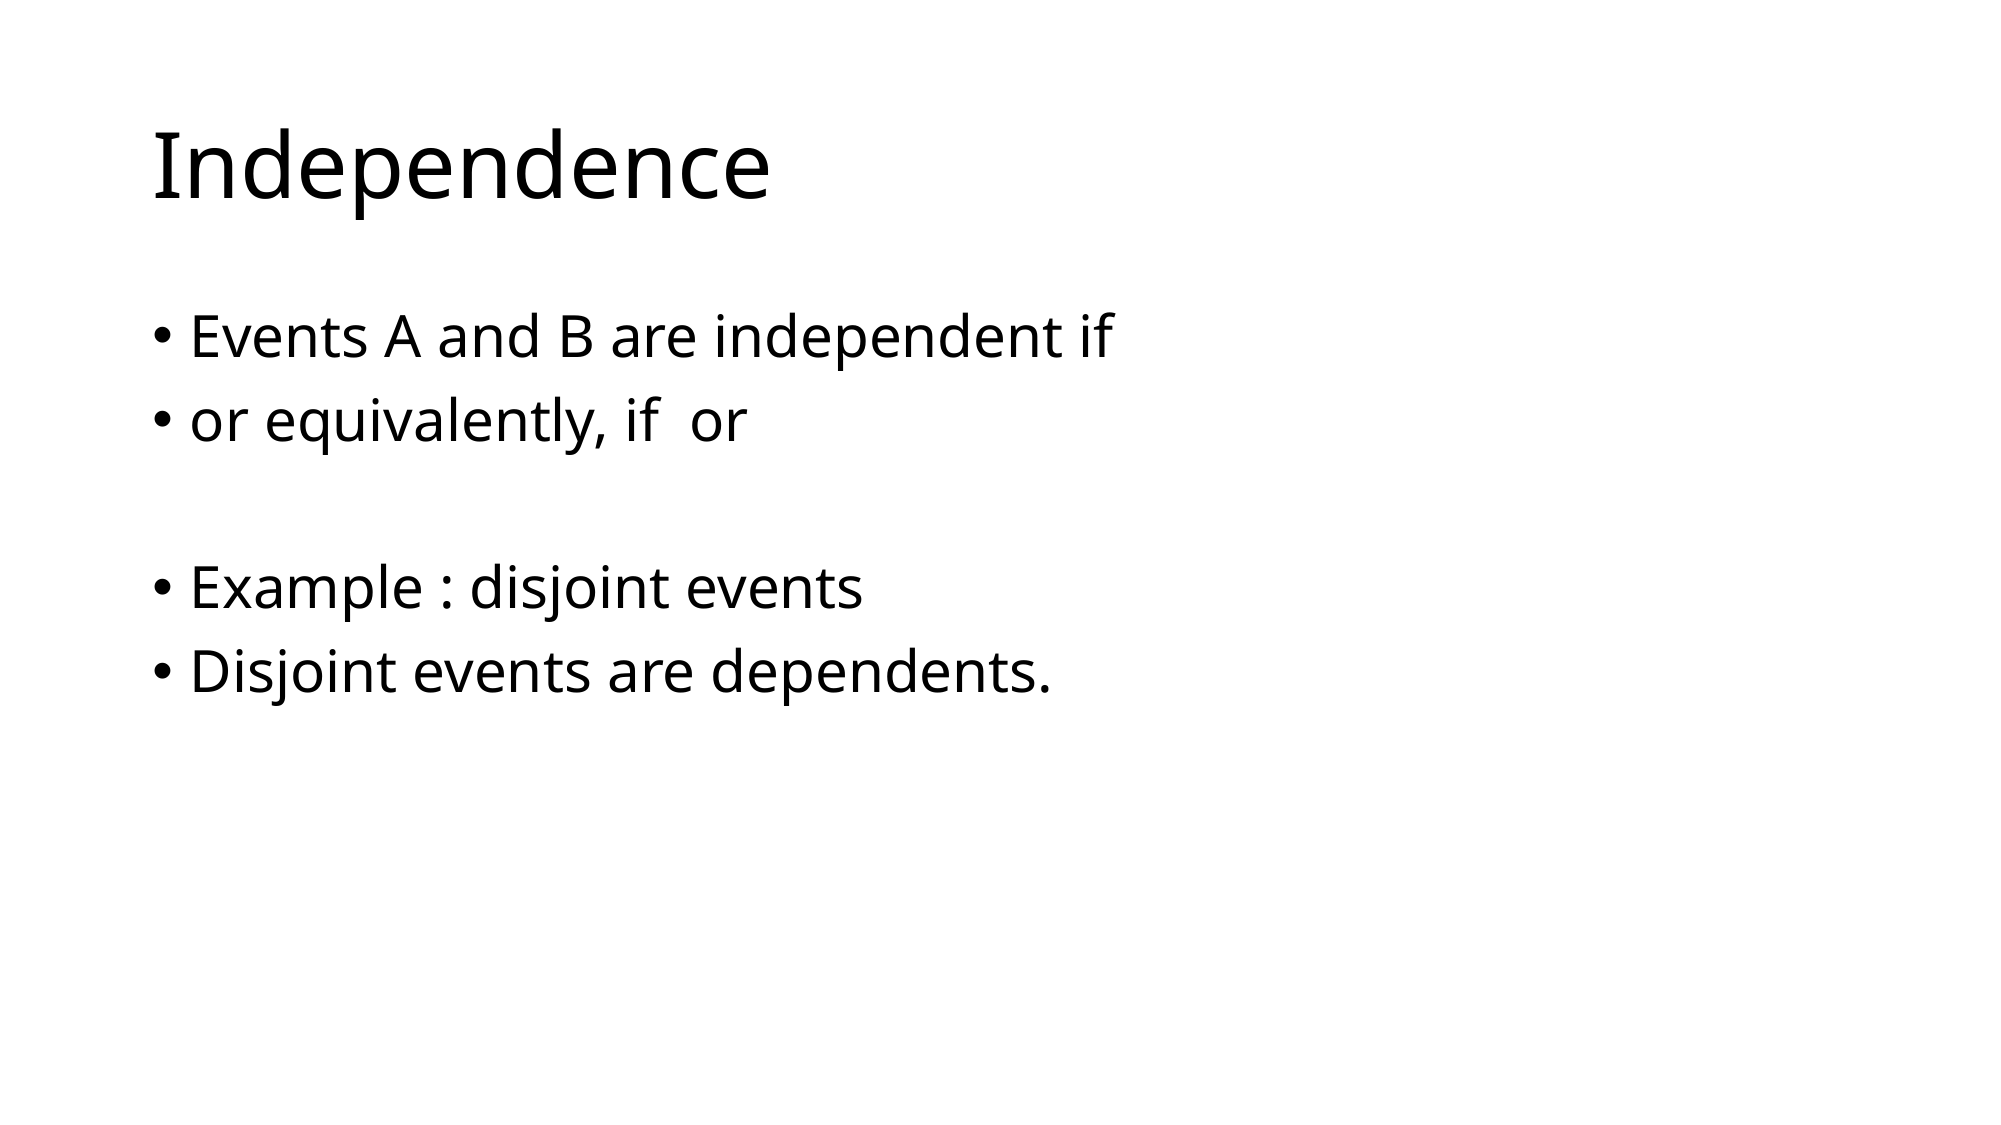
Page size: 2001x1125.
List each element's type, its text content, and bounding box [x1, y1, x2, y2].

title Independence [137, 59, 1863, 278]
